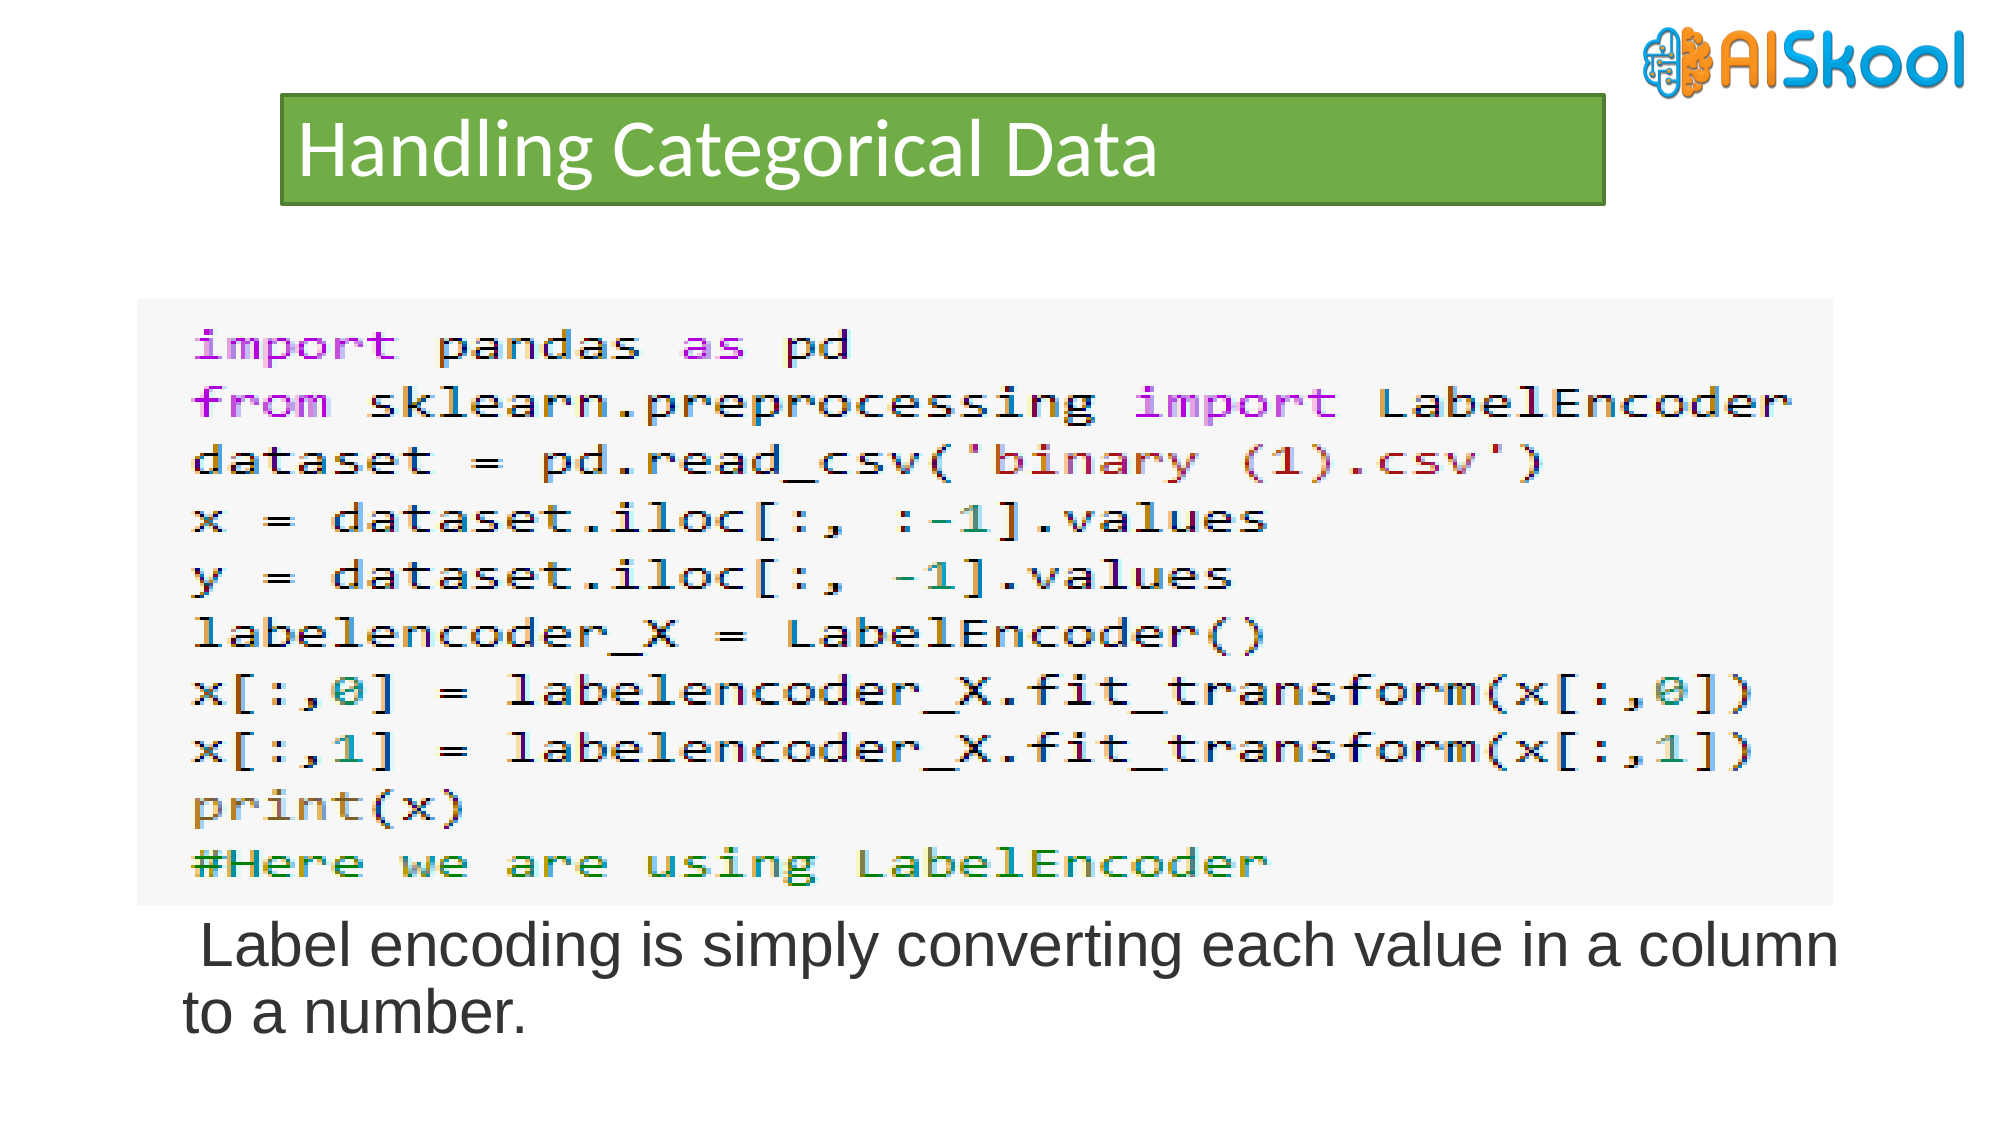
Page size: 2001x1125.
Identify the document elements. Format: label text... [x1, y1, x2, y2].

list Label encoding is simply converting each value in a column to a number. [167, 904, 1863, 1014]
picture [1641, 23, 1967, 101]
picture [137, 299, 1834, 905]
title Handling Categorical Data [281, 95, 1604, 204]
